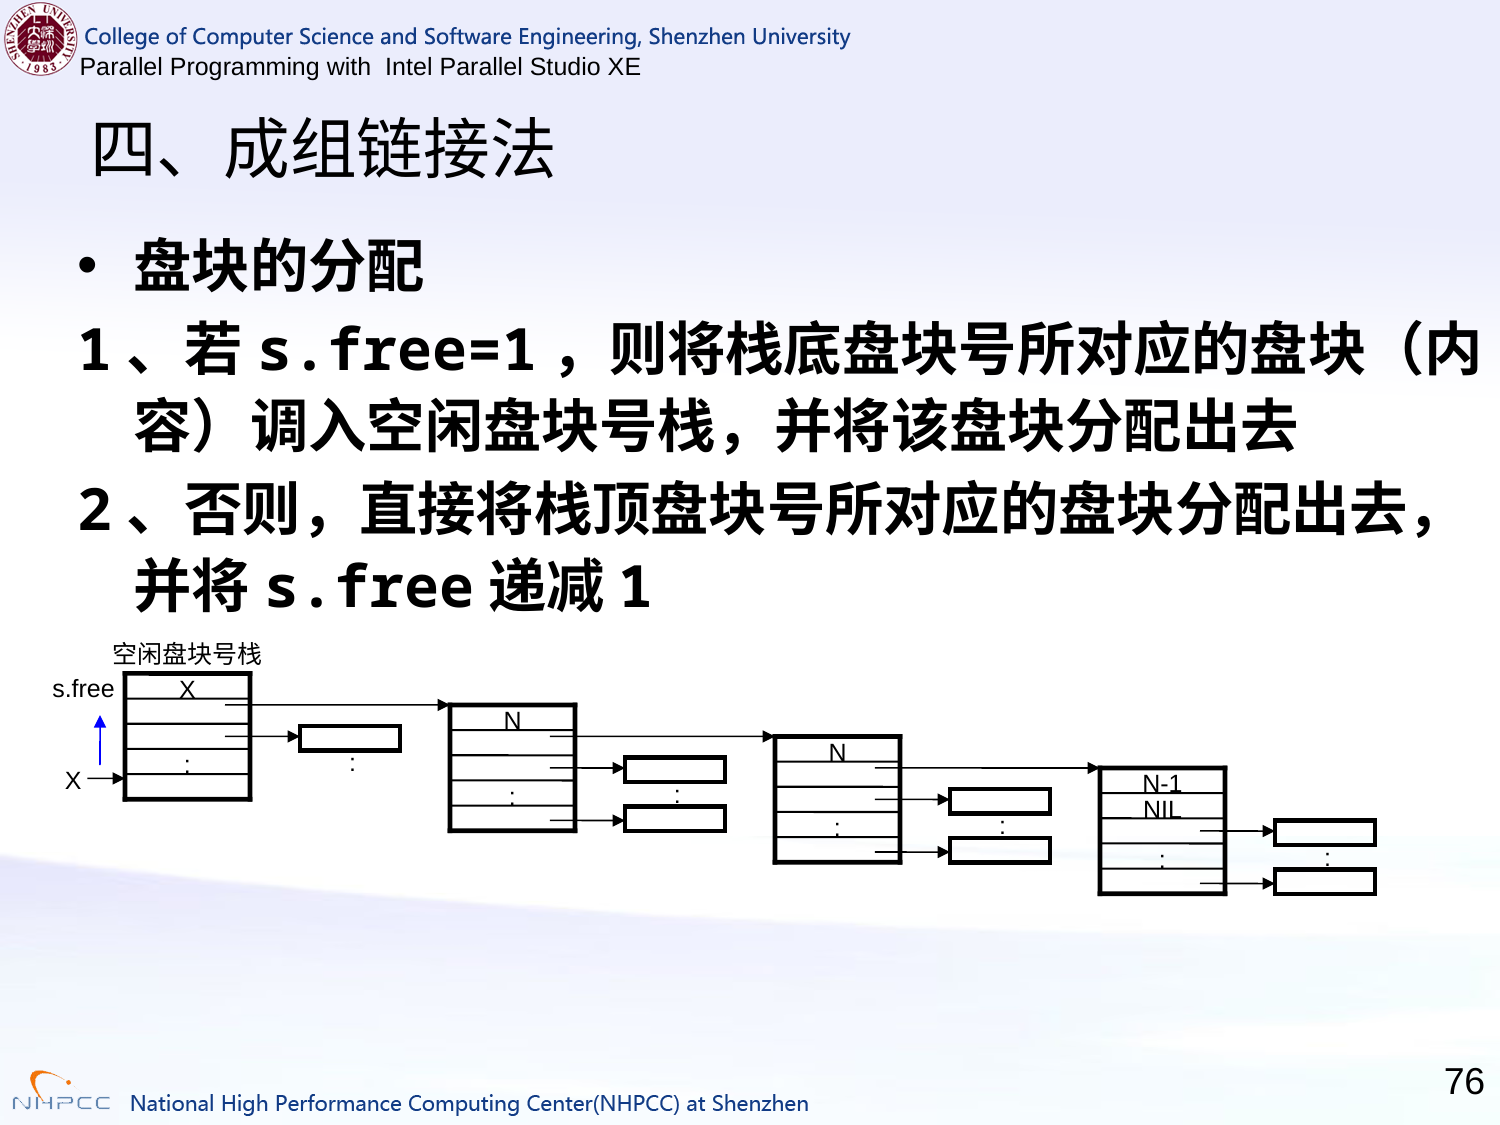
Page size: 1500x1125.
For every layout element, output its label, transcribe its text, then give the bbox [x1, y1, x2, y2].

picture [0, 0, 1500, 1125]
list 盘块的分配 1、若s.free=1，则将栈底盘块号所对应的盘块（内容）调入空闲盘块号栈，并将该盘块分配出去 2、否则，直接将栈顶盘块号所对应的盘块分配出去，并将s.free递减1 [62, 215, 1500, 653]
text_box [37, 631, 1376, 895]
title 四、成组链接法 [75, 90, 838, 203]
text_box 76 [1400, 1049, 1500, 1110]
